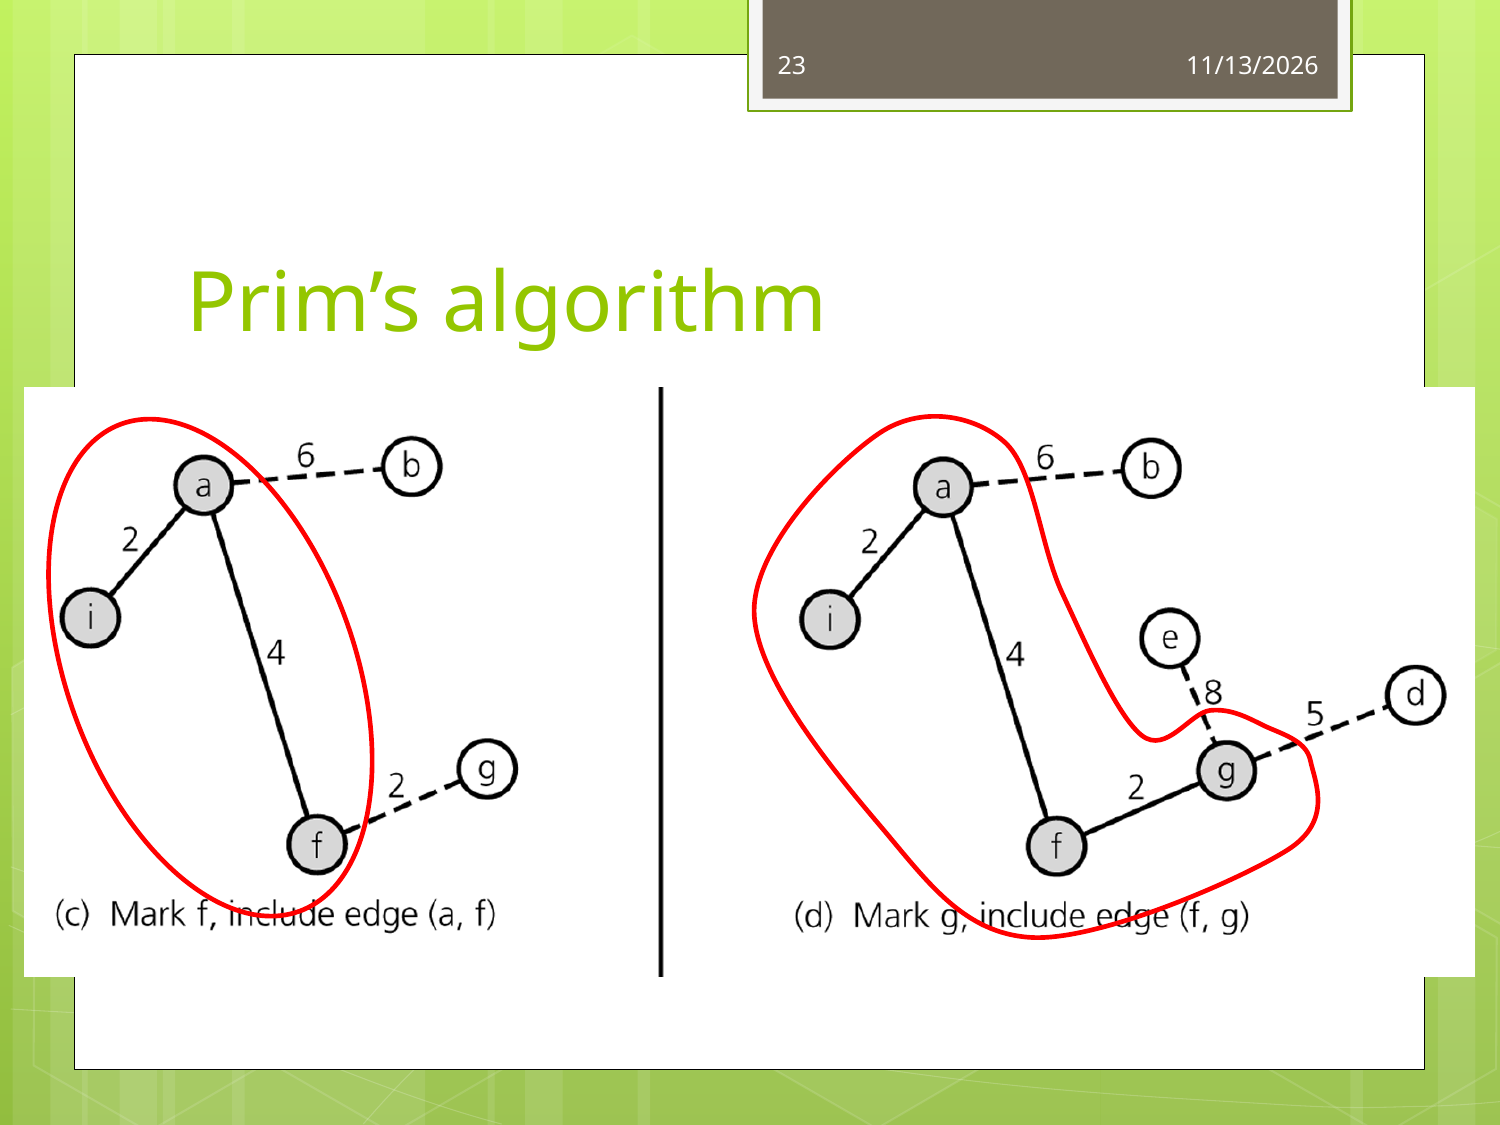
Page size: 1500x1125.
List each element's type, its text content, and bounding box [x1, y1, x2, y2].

slide_number 23 [762, 36, 982, 97]
picture [24, 387, 1476, 978]
title Prim’s algorithm [171, 168, 1324, 357]
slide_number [983, 36, 1334, 97]
